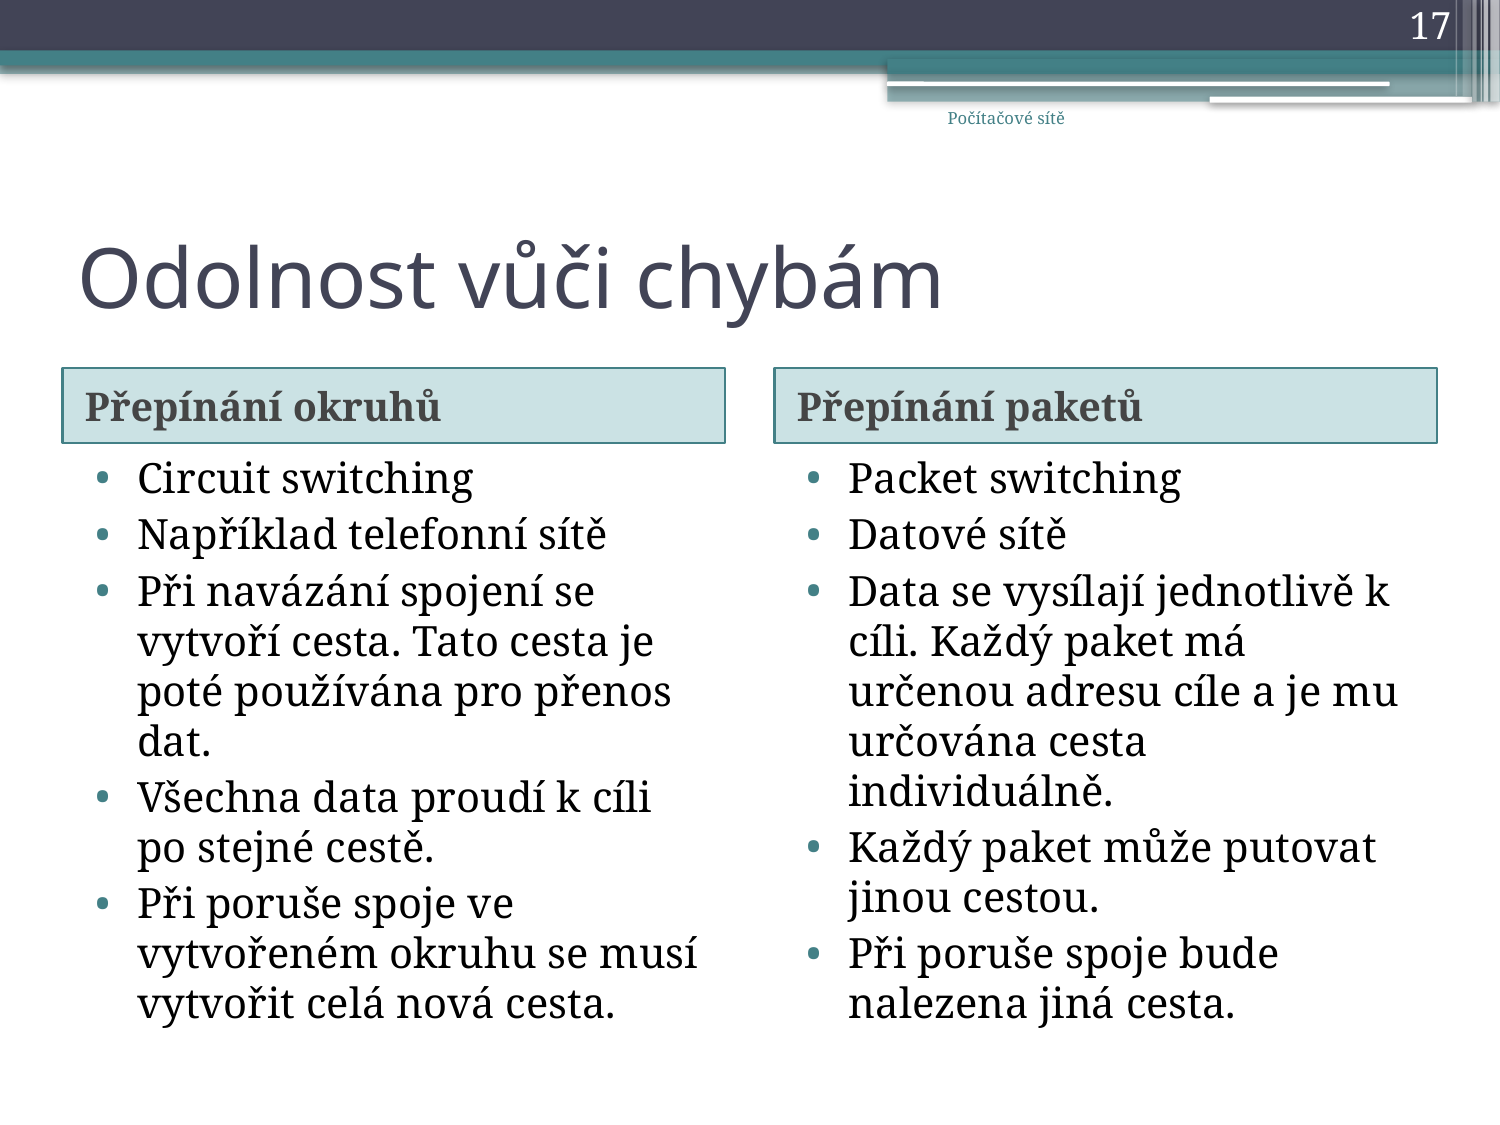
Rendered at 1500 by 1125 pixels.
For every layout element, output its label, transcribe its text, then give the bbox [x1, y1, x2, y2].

footer Počítačové sítě [862, 100, 1080, 176]
list Packet switching Datové sítě Data se vysílají jednotlivě k cíli. Každý paket má určenou adresu cíle a je mu určována cesta individuálně. Každý paket může putovat jinou cestou. Při poruše spoje bude nalezena jiná cesta. [773, 444, 1437, 1082]
list Přepínání paketů [773, 367, 1438, 444]
slide_number 17 [1341, 0, 1466, 61]
title Odolnost vůči chybám [62, 187, 1438, 363]
list Přepínání okruhů [61, 367, 726, 444]
list Circuit switching Například telefonní sítě Při navázání spojení se vytvoří cesta. Tato cesta je poté používána pro přenos dat. Všechna data proudí k cíli po stejné cestě. Při poruše spoje ve vytvořeném okruhu se musí vytvořit celá nová cesta. [62, 444, 726, 1082]
